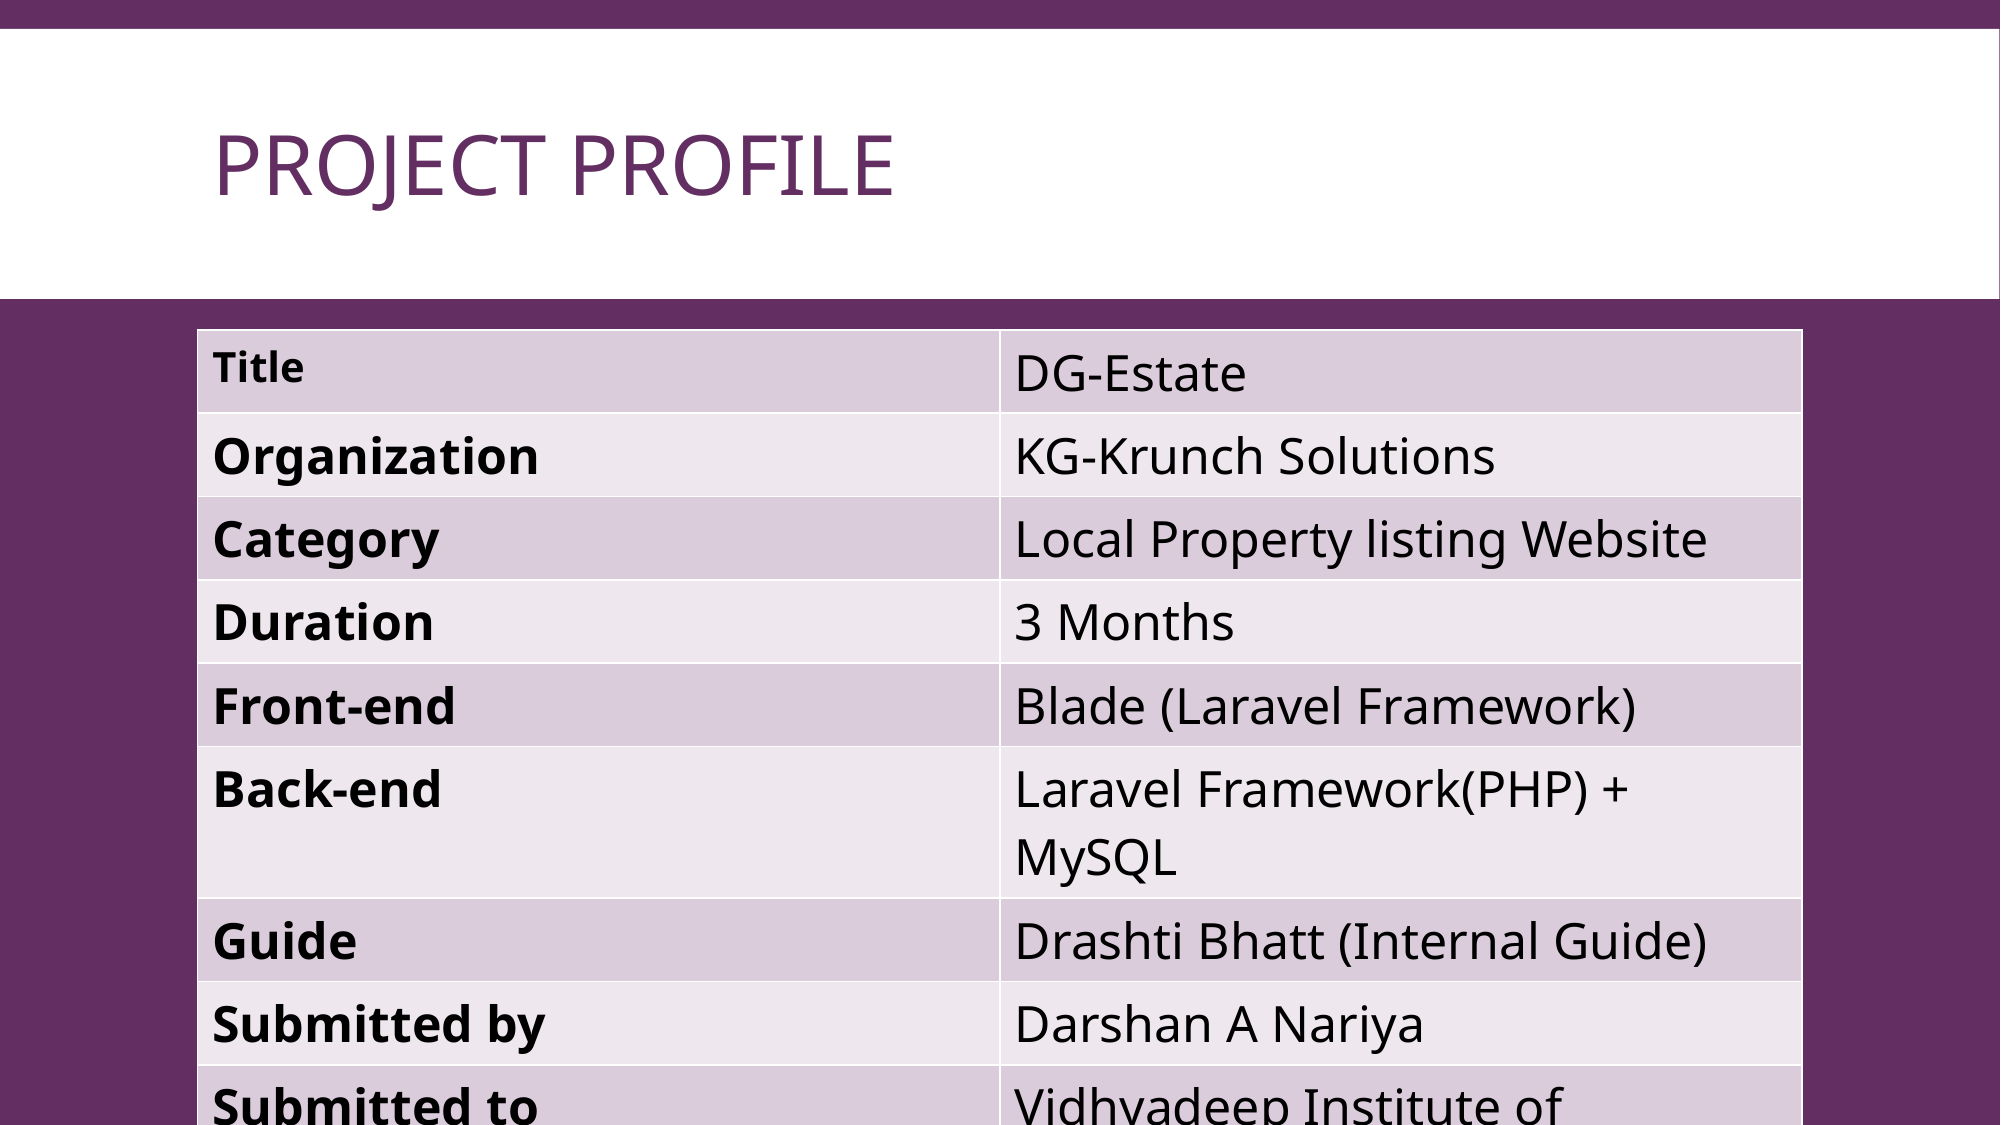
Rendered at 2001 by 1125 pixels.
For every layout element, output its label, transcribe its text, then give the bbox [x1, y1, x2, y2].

table_cell 3 Months [1001, 581, 1801, 662]
table_cell Vidhyadeep Institute of Computer & Information Technology [1001, 1066, 1801, 1125]
table_cell Front-end [198, 664, 999, 746]
table_cell Guide [198, 899, 999, 981]
table_cell Laravel Framework(PHP) + MySQL [1001, 747, 1801, 897]
table_cell Drashti Bhatt (Internal Guide) [1001, 899, 1801, 981]
table_cell KG-Krunch Solutions [1001, 414, 1801, 496]
table_cell Submitted by [198, 982, 999, 1064]
table_cell Category [198, 497, 999, 579]
table_header Title [198, 331, 999, 412]
table_header DG-Estate [1001, 331, 1801, 412]
table_cell Darshan A Nariya [1001, 982, 1801, 1064]
table_cell Back-end [198, 747, 999, 897]
table_cell Organization [198, 414, 999, 496]
table_cell Local Property listing Website [1001, 497, 1801, 579]
table_cell Duration [198, 581, 999, 662]
table_cell Submitted to [198, 1066, 999, 1125]
title Project profile [197, 46, 1803, 295]
table_cell Blade (Laravel Framework) [1001, 664, 1801, 746]
